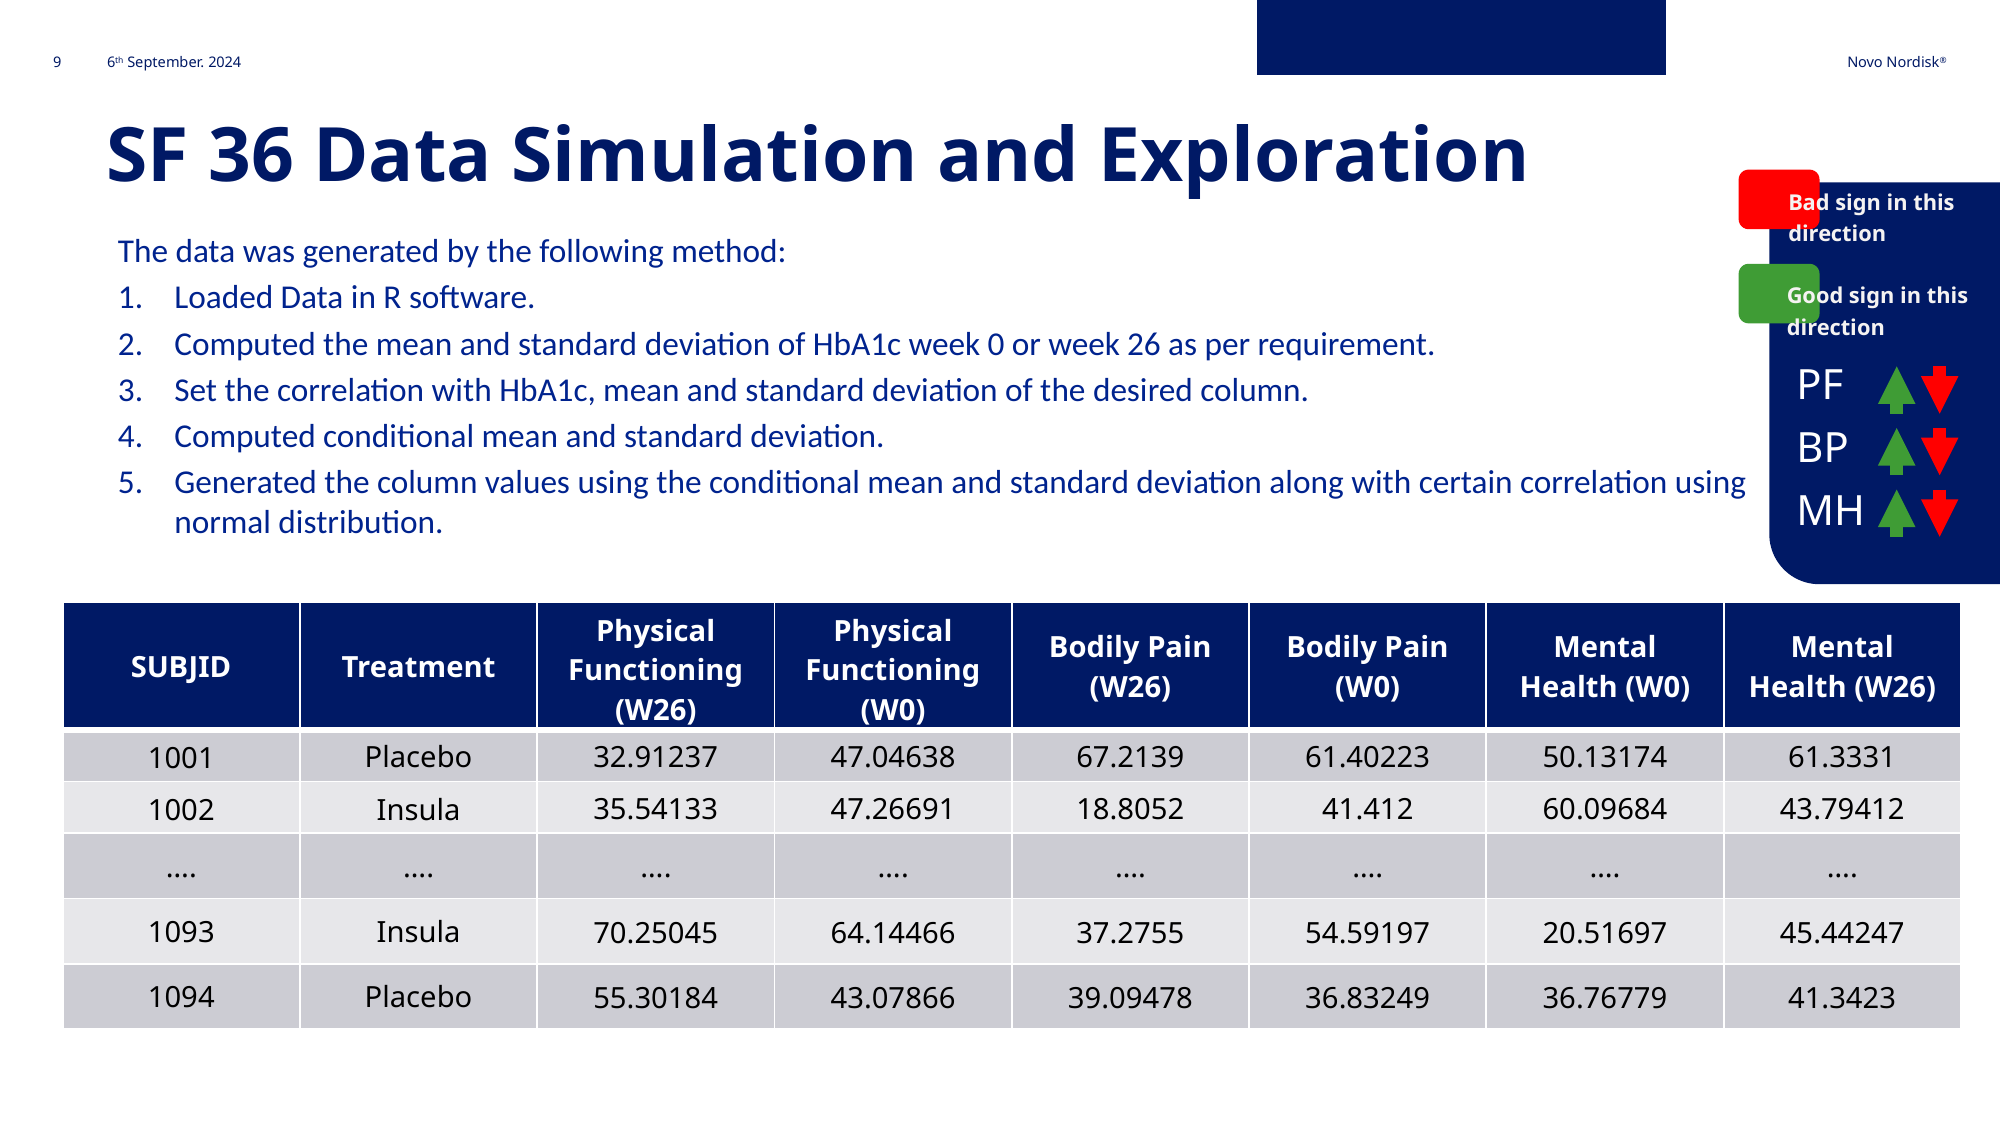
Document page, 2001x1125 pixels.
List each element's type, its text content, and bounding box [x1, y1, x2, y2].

table_cell 1093 [64, 899, 299, 963]
table_cell …. [1250, 834, 1485, 898]
table_header Physical Functioning (W26) [538, 603, 774, 727]
table_header Bodily Pain (W0) [1250, 603, 1485, 727]
table_cell 37.2755 [1013, 899, 1248, 963]
table_cell Placebo [301, 965, 536, 1028]
table_cell …. [1487, 834, 1723, 898]
table_cell 61.40223 [1250, 733, 1485, 781]
text_box [1257, 0, 1666, 75]
table_header Mental Health (W0) [1487, 603, 1723, 727]
table_cell Placebo [301, 733, 536, 781]
title SF 36 Data Simulation and Exploration [106, 106, 1894, 222]
table_cell 67.2139 [1013, 733, 1248, 781]
table_cell …. [1725, 834, 1960, 898]
table_cell 36.76779 [1487, 965, 1723, 1028]
table_cell 18.8052 [1013, 782, 1248, 832]
table_cell 61.3331 [1725, 733, 1960, 781]
table_cell Insula [301, 782, 536, 832]
table_cell 43.79412 [1725, 782, 1960, 832]
table_cell 70.25045 [538, 899, 774, 963]
text_box The data was generated by the following method: Loaded Data in R software. Computed the mean and standard deviation of HbA1c week 0 or week 26 as per requirement. Set the correlation with HbA1c, mean and standard deviation of the desired column. Computed conditional mean and standard deviation. Generated the column values using the conditional mean and standard deviation along with certain correlation using normal distribution. [103, 222, 1813, 594]
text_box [1738, 263, 1999, 338]
table_cell 60.09684 [1487, 782, 1723, 832]
table_cell 41.3423 [1725, 965, 1960, 1028]
table_cell …. [538, 834, 774, 898]
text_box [1738, 169, 2000, 245]
table_cell 1001 [64, 733, 299, 781]
table_cell Insula [301, 899, 536, 963]
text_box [1896, 366, 1940, 537]
table_cell 36.83249 [1250, 965, 1485, 1028]
table_cell 47.04638 [775, 733, 1011, 781]
slide_number 9 [53, 53, 107, 74]
table_cell 1094 [64, 965, 299, 1028]
table_header Physical Functioning (W0) [775, 603, 1011, 727]
table_cell 47.26691 [775, 782, 1011, 832]
table_cell 20.51697 [1487, 899, 1723, 963]
table_cell 55.30184 [538, 965, 774, 1028]
table_cell …. [64, 834, 299, 898]
table_cell 32.91237 [538, 733, 774, 781]
table_cell 50.13174 [1487, 733, 1723, 781]
table_header Bodily Pain (W26) [1013, 603, 1248, 727]
table_header Mental Health (W26) [1725, 603, 1960, 727]
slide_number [107, 53, 419, 74]
table_header Treatment [301, 603, 536, 727]
table_header SUBJID [64, 603, 299, 727]
table_cell 64.14466 [775, 899, 1011, 963]
text_box PF BP MH [1769, 245, 2000, 585]
table_cell …. [1013, 834, 1248, 898]
table_cell …. [775, 834, 1011, 898]
table_cell 35.54133 [538, 782, 774, 832]
table_cell 39.09478 [1013, 965, 1248, 1028]
table_cell 41.412 [1250, 782, 1485, 832]
table_cell 43.07866 [775, 965, 1011, 1028]
table_cell 1002 [64, 782, 299, 832]
table_cell …. [301, 834, 536, 898]
table_cell 45.44247 [1725, 899, 1960, 963]
table_cell 54.59197 [1250, 899, 1485, 963]
